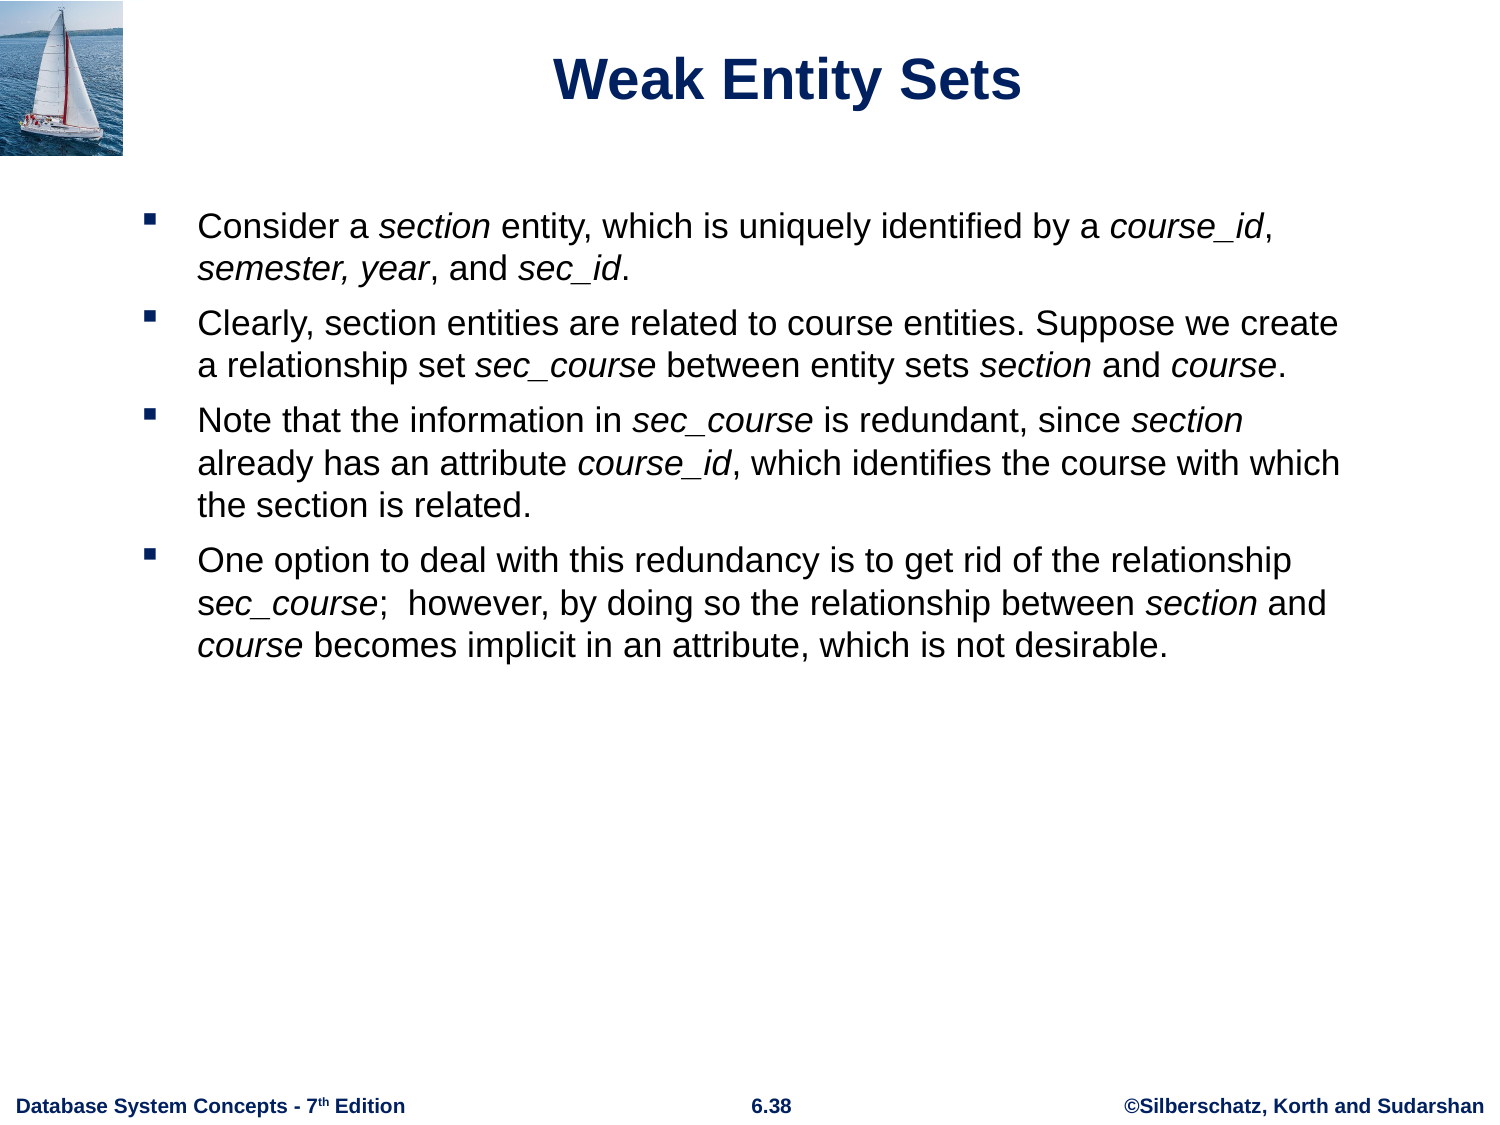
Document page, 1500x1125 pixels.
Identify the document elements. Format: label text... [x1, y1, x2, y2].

picture [0, 1, 123, 156]
title Weak Entity Sets [125, 18, 1452, 120]
list Consider a section entity, which is uniquely identified by a course_id, semester, year, and sec_id. Clearly, section entities are related to course entities. Suppose we create a relationship set sec_course between entity sets section and course. Note that the information in sec_course is redundant, since section already has an attribute course_id, which identifies the course with which the section is related. One option to deal with this redundancy is to get rid of the relationship sec_course; however, by doing so the relationship between section and course becomes implicit in an attribute, which is not desirable. [126, 195, 1378, 874]
